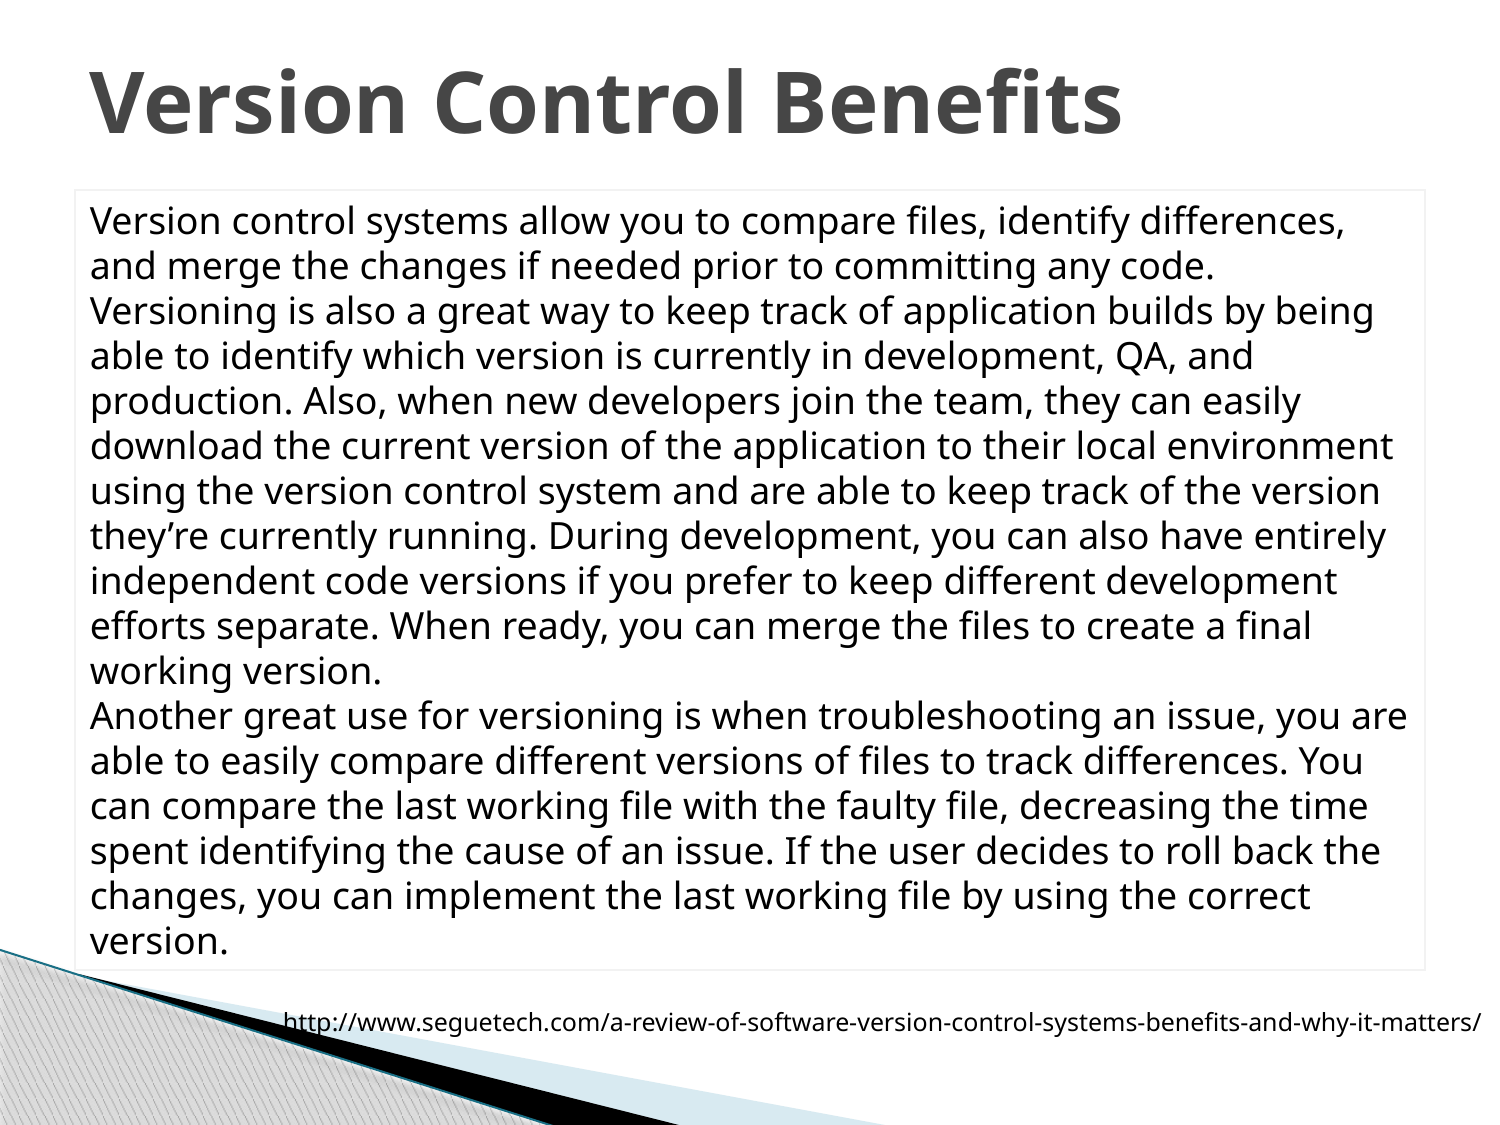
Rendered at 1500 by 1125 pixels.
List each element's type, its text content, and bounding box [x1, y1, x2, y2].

text_box Version control systems allow you to compare files, identify differences, and merge the changes if needed prior to committing any code. Versioning is also a great way to keep track of application builds by being able to identify which version is currently in development, QA, and production. Also, when new developers join the team, they can easily download the current version of the application to their local environment using the version control system and are able to keep track of the version they’re currently running. During development, you can also have entirely independent code versions if you prefer to keep different development efforts separate. When ready, you can merge the files to create a final working version. Another great use for versioning is when troubleshooting an issue, you are able to easily compare different versions of files to track differences. You can compare the last working file with the faulty file, decreasing the time spent identifying the cause of an issue. If the user decides to roll back the changes, you can implement the last working file by using the correct version. [74, 190, 1425, 970]
title Version Control Benefits [75, 5, 1425, 193]
text_box http://www.seguetech.com/a-review-of-software-version-control-systems-benefits-and-why-it-matters/ [0, 999, 1498, 1045]
